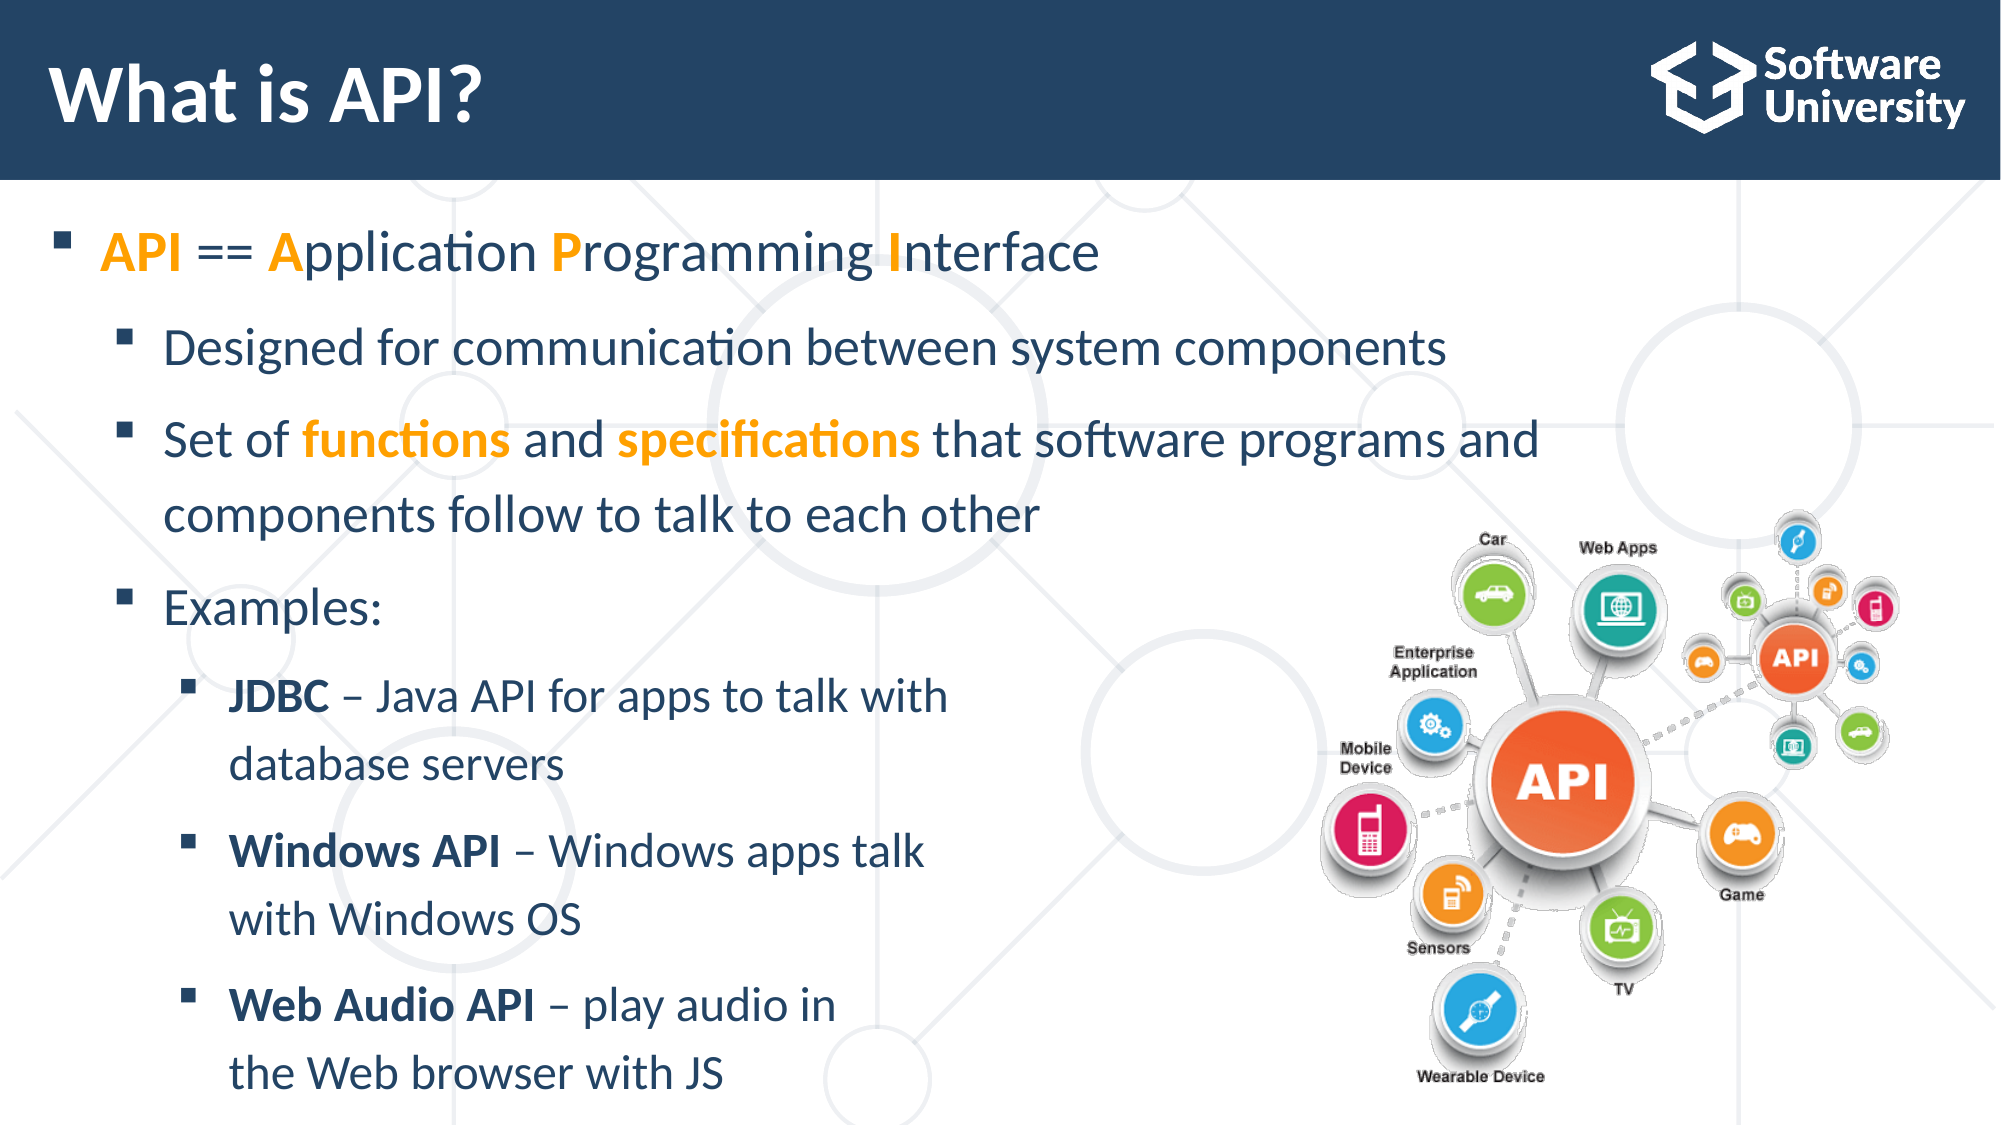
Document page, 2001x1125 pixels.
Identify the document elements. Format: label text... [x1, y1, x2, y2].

picture [1651, 41, 1966, 134]
picture [1306, 504, 1910, 1087]
list API == Application Programming Interface Designed for communication between system components Set of functions and specifications that software programs and components follow to talk to each other Examples: JDBC – Java API for apps to talk with database servers Windows API – Windows apps talk with Windows OS Web Audio API – play audio in the Web browser with JS [31, 196, 1768, 1109]
title What is API? [31, 16, 1625, 162]
